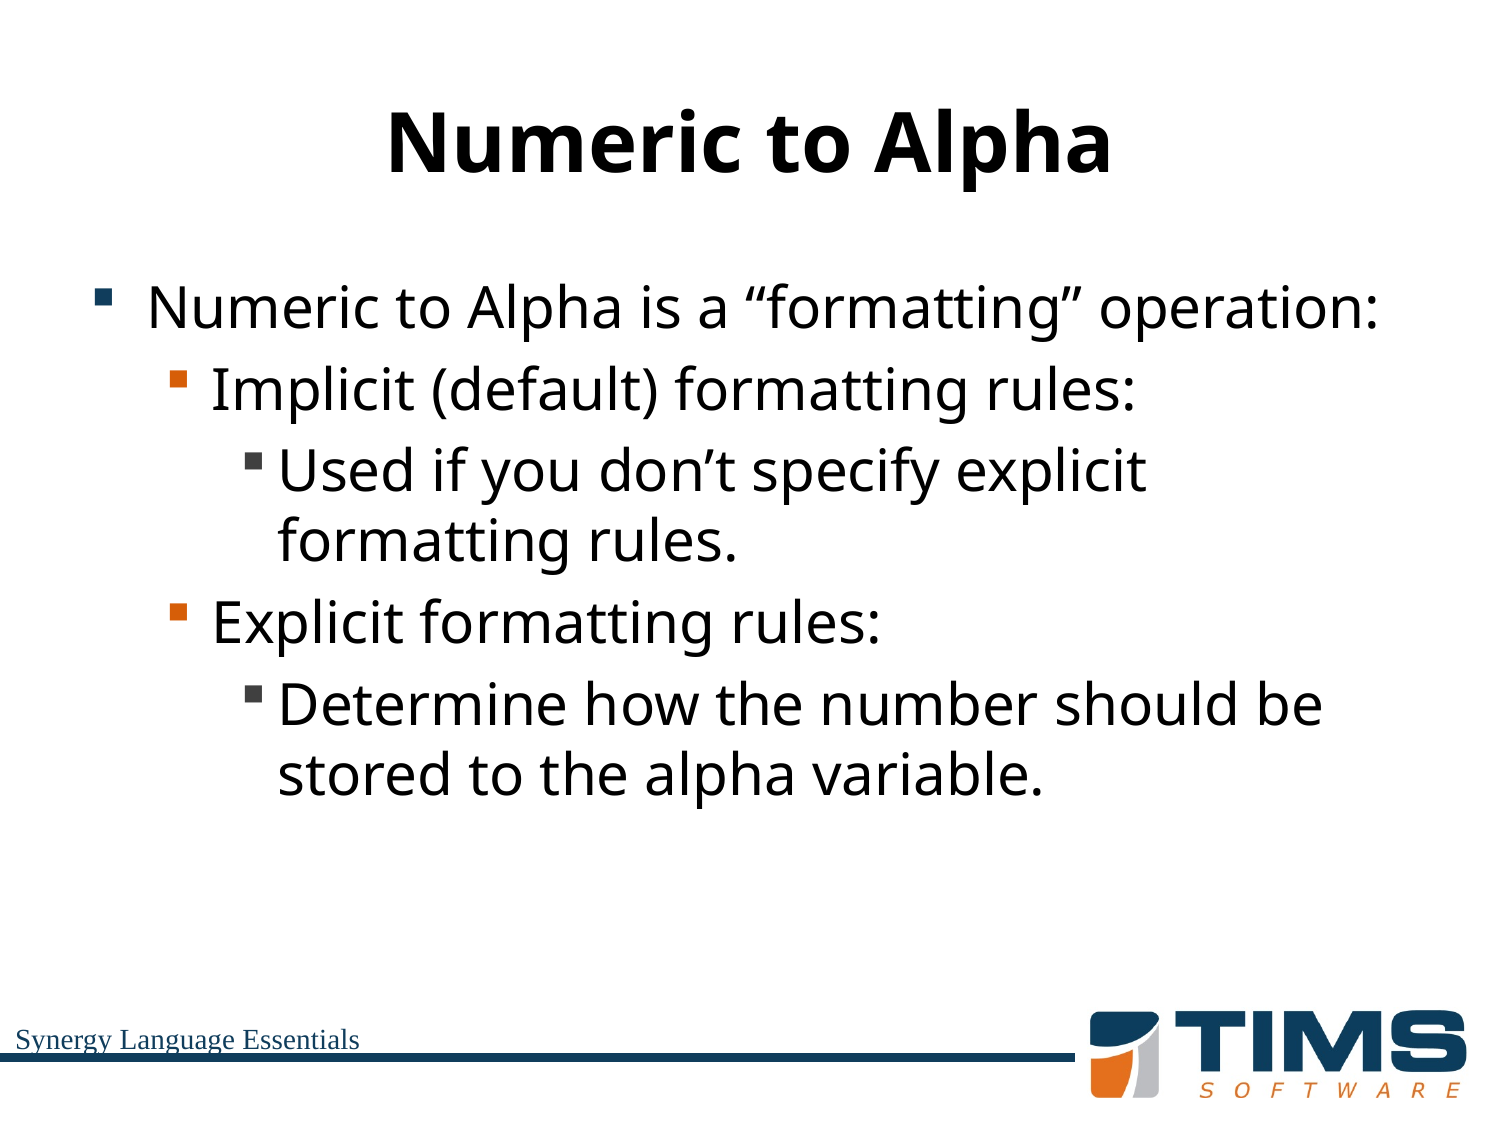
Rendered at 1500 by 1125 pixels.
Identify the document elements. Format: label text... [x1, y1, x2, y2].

title Numeric to Alpha [75, 45, 1425, 233]
picture [1087, 1007, 1469, 1098]
footer Synergy Language Essentials [0, 1012, 650, 1088]
list Numeric to Alpha is a “formatting” operation: Implicit (default) formatting rules: Used if you don’t specify explicit formatting rules. Explicit formatting rules: Determine how the number should be stored to the alpha variable. [75, 262, 1425, 1005]
